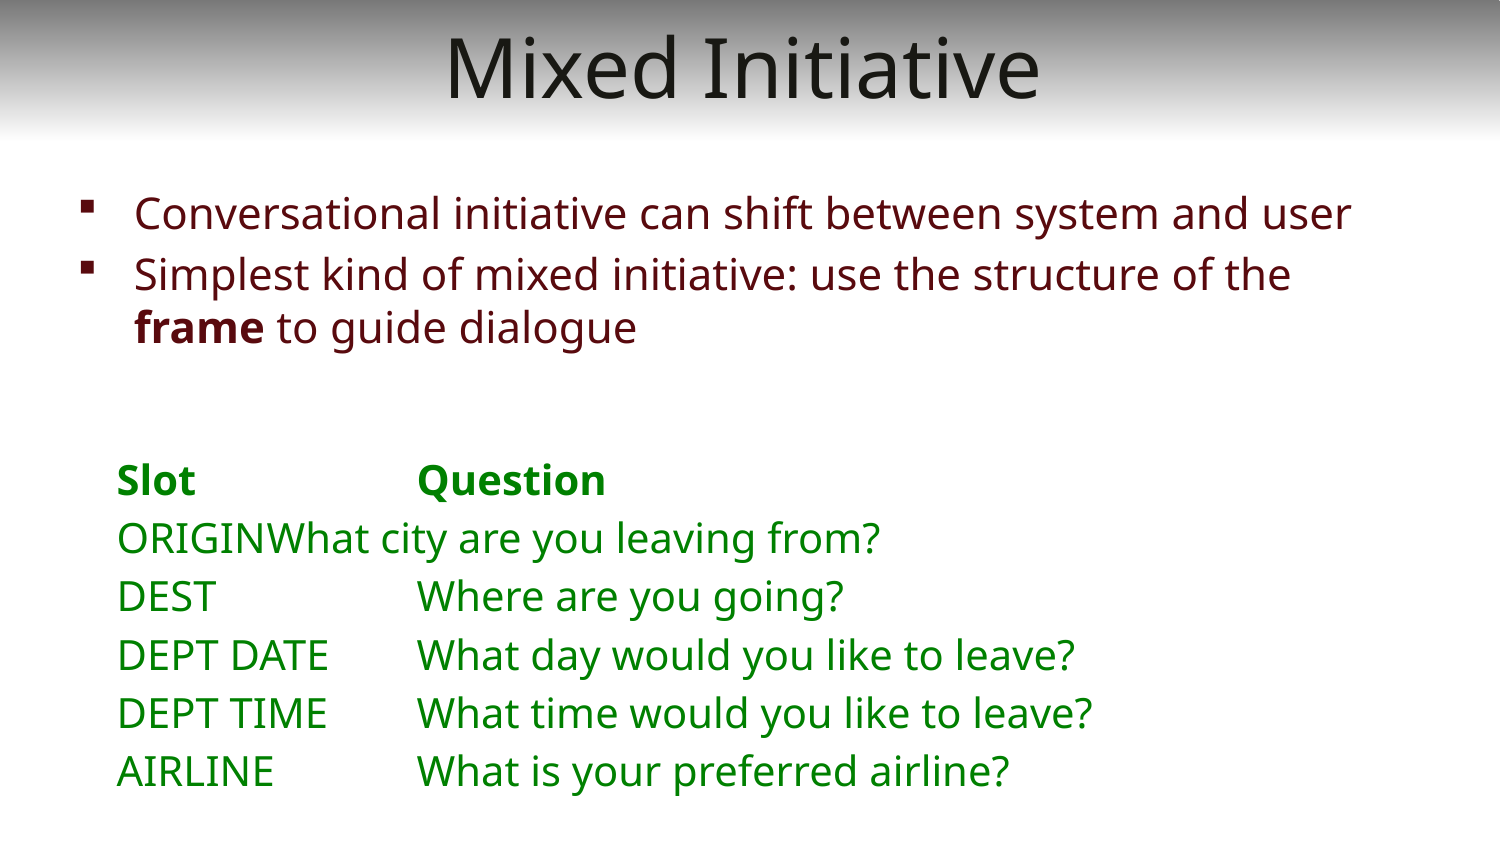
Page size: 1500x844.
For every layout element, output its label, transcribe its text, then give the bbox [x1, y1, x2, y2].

list Conversational initiative can shift between system and user Simplest kind of mixed initiative: use the structure of the frame to guide dialogue Slot Question ORIGIN What city are you leaving from? DEST Where are you going? DEPT DATE What day would you like to leave? DEPT TIME What time would you like to leave? AIRLINE What is your preferred airline? [62, 178, 1425, 807]
title Mixed Initiative [12, 0, 1475, 132]
